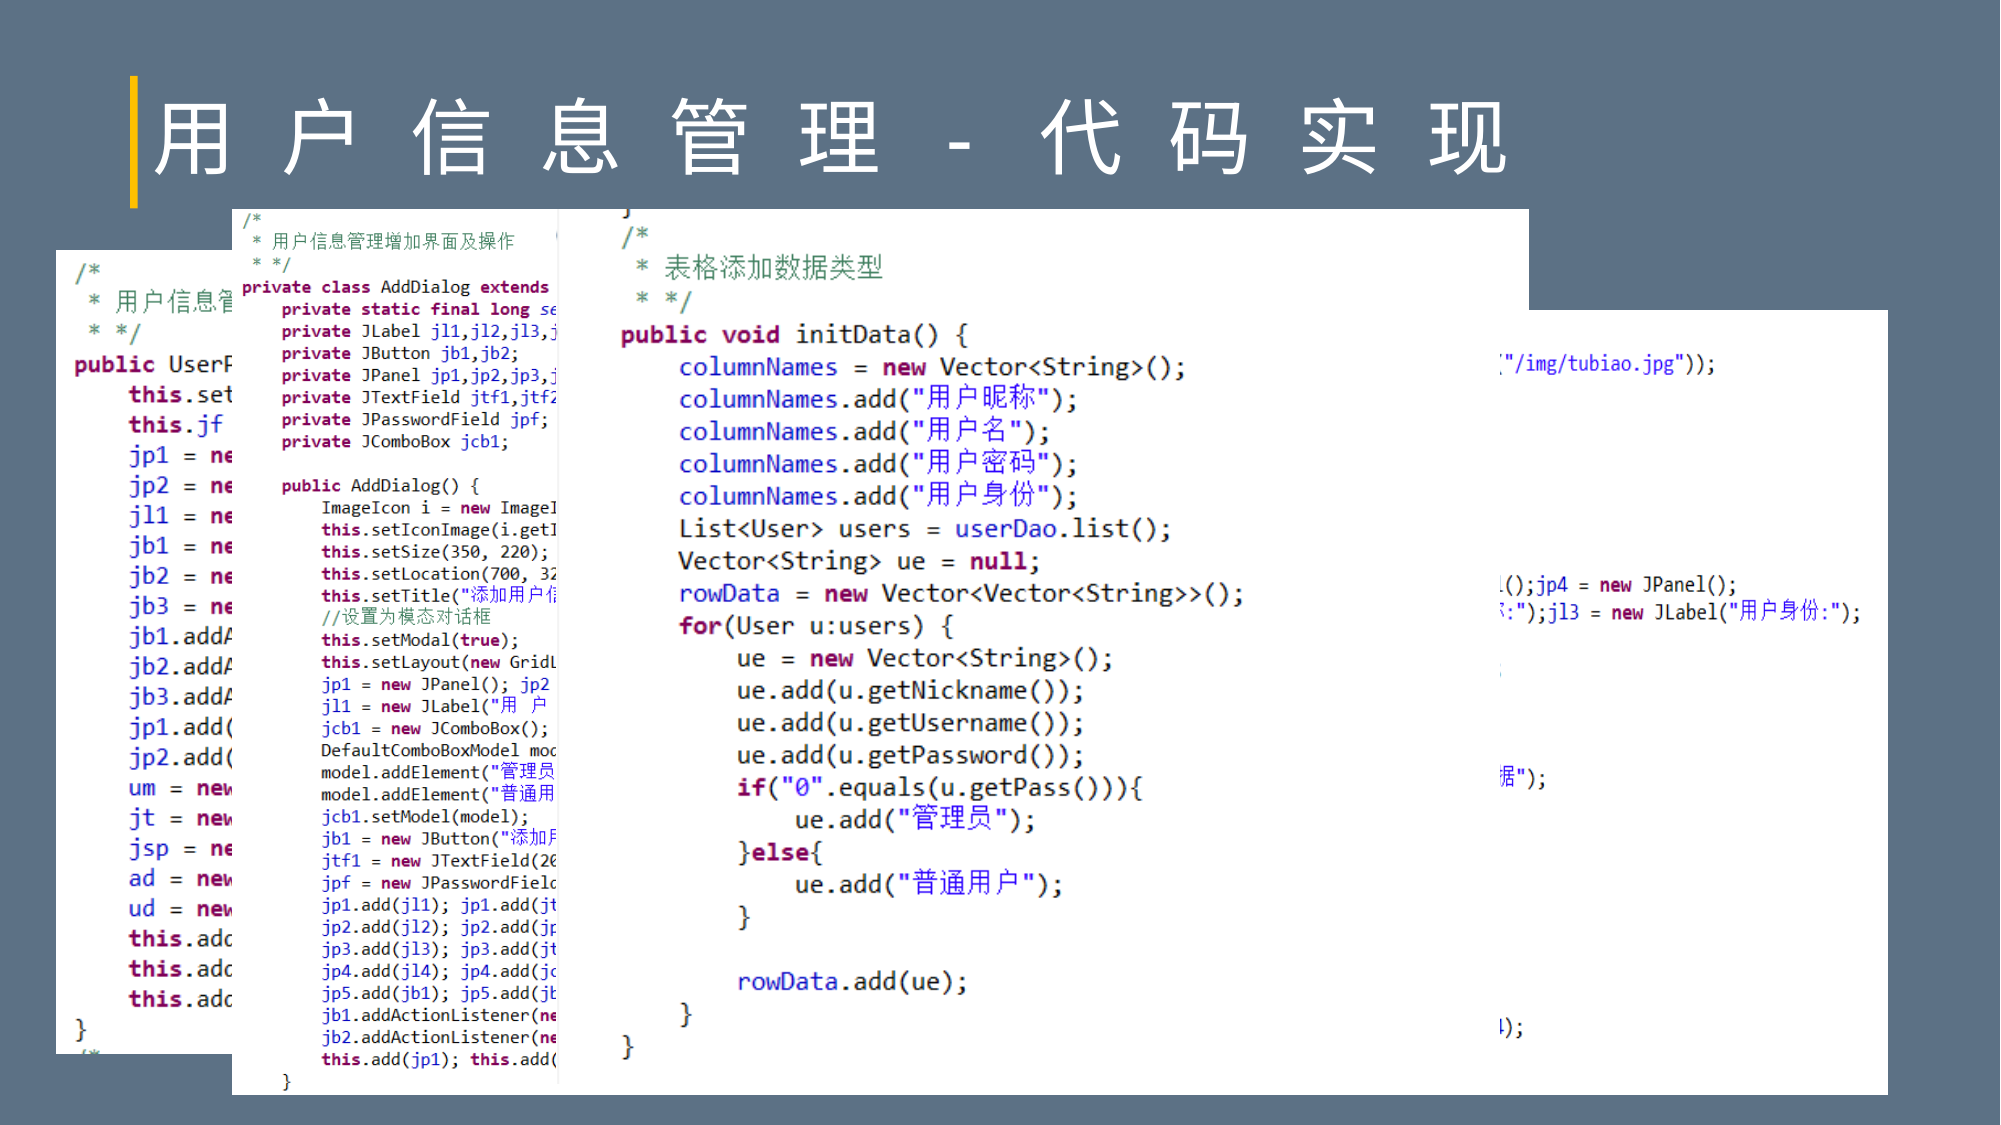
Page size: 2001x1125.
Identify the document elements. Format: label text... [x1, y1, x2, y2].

title 用户信息管理-代码实现 [137, 33, 1863, 251]
picture [56, 209, 1888, 1095]
